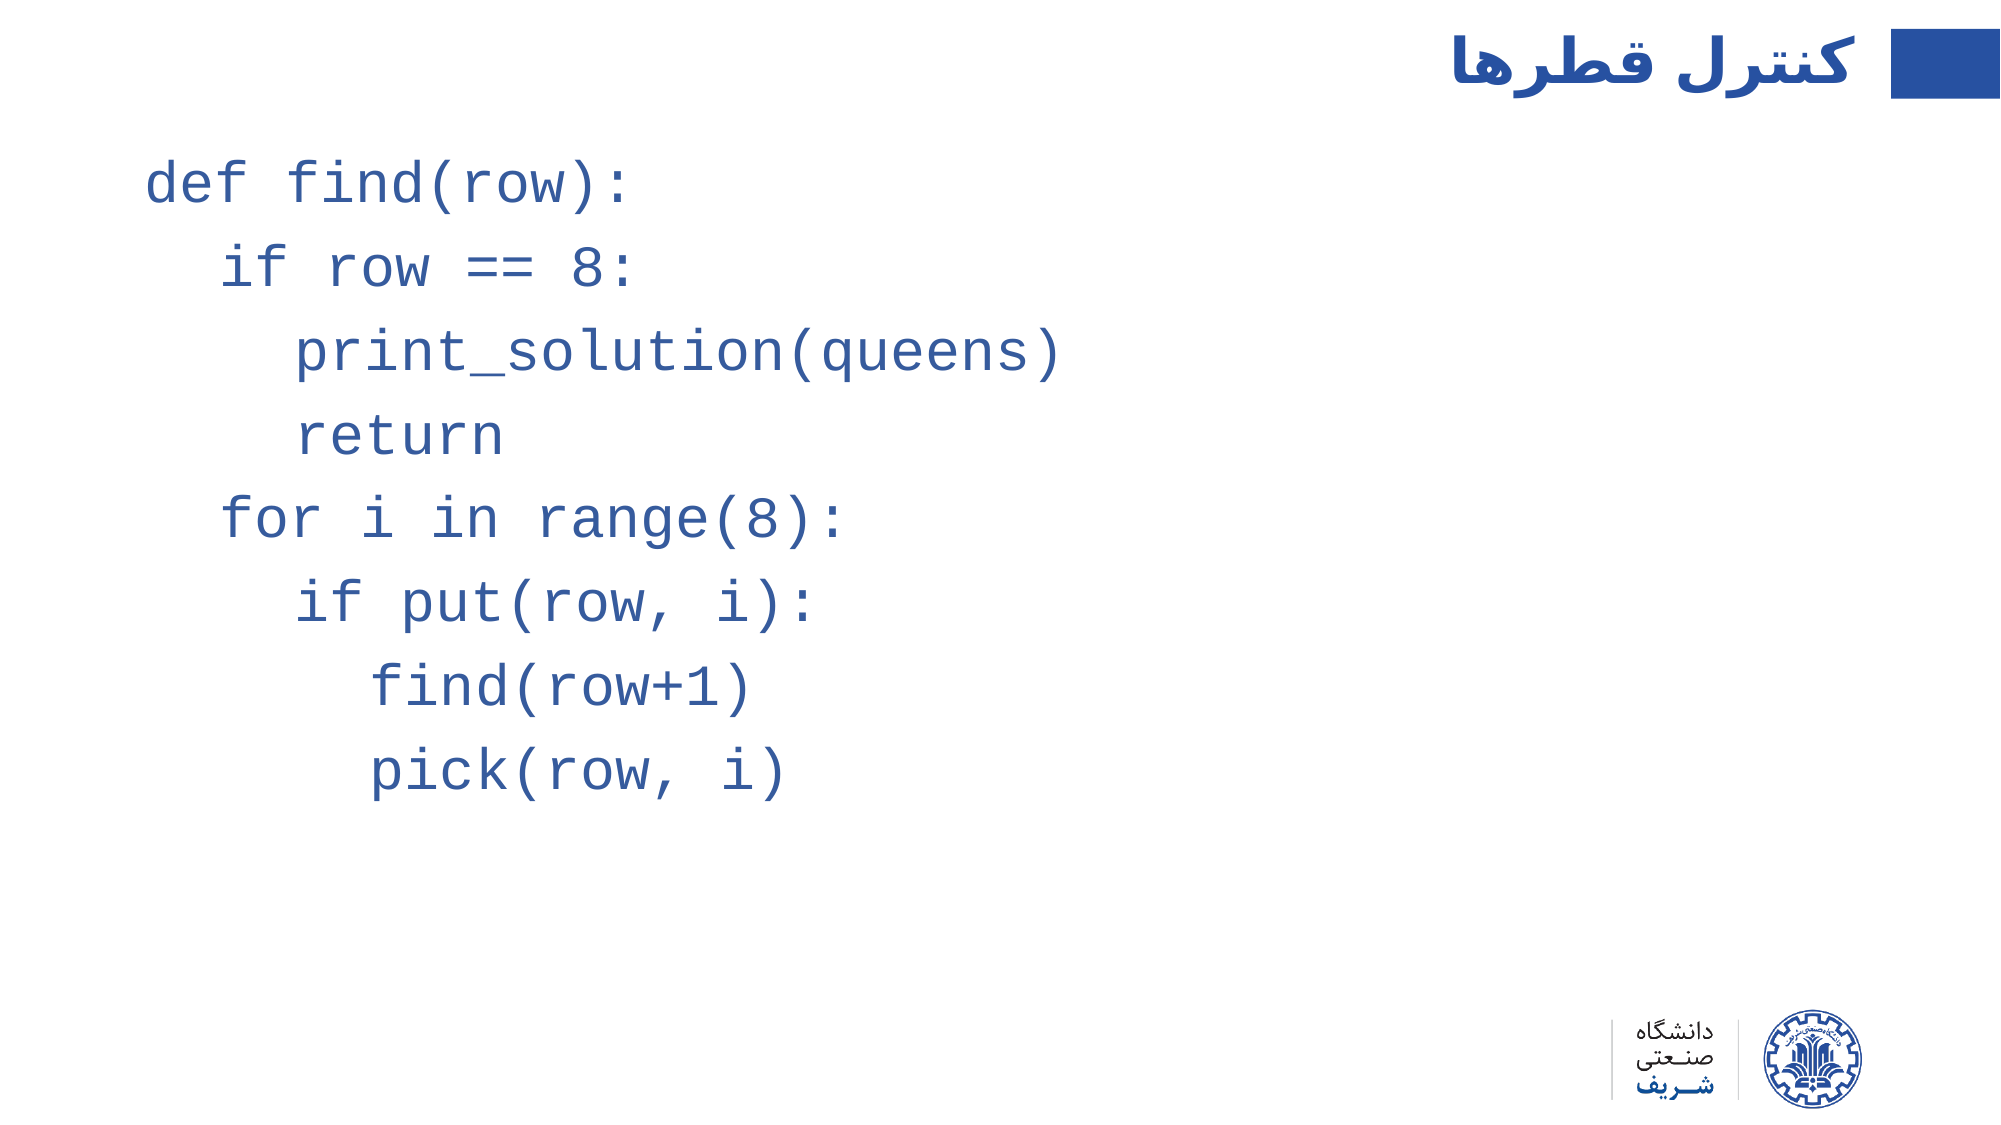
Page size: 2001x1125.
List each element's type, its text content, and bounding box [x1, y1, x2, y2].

picture [1609, 1009, 1863, 1109]
list کنترل قطرها [136, 6, 1863, 121]
list def find(row): if row == 8: print_solution(queens) return for i in range(8): if put(row, i): find(row+1) pick(row, i) [136, 144, 1863, 981]
